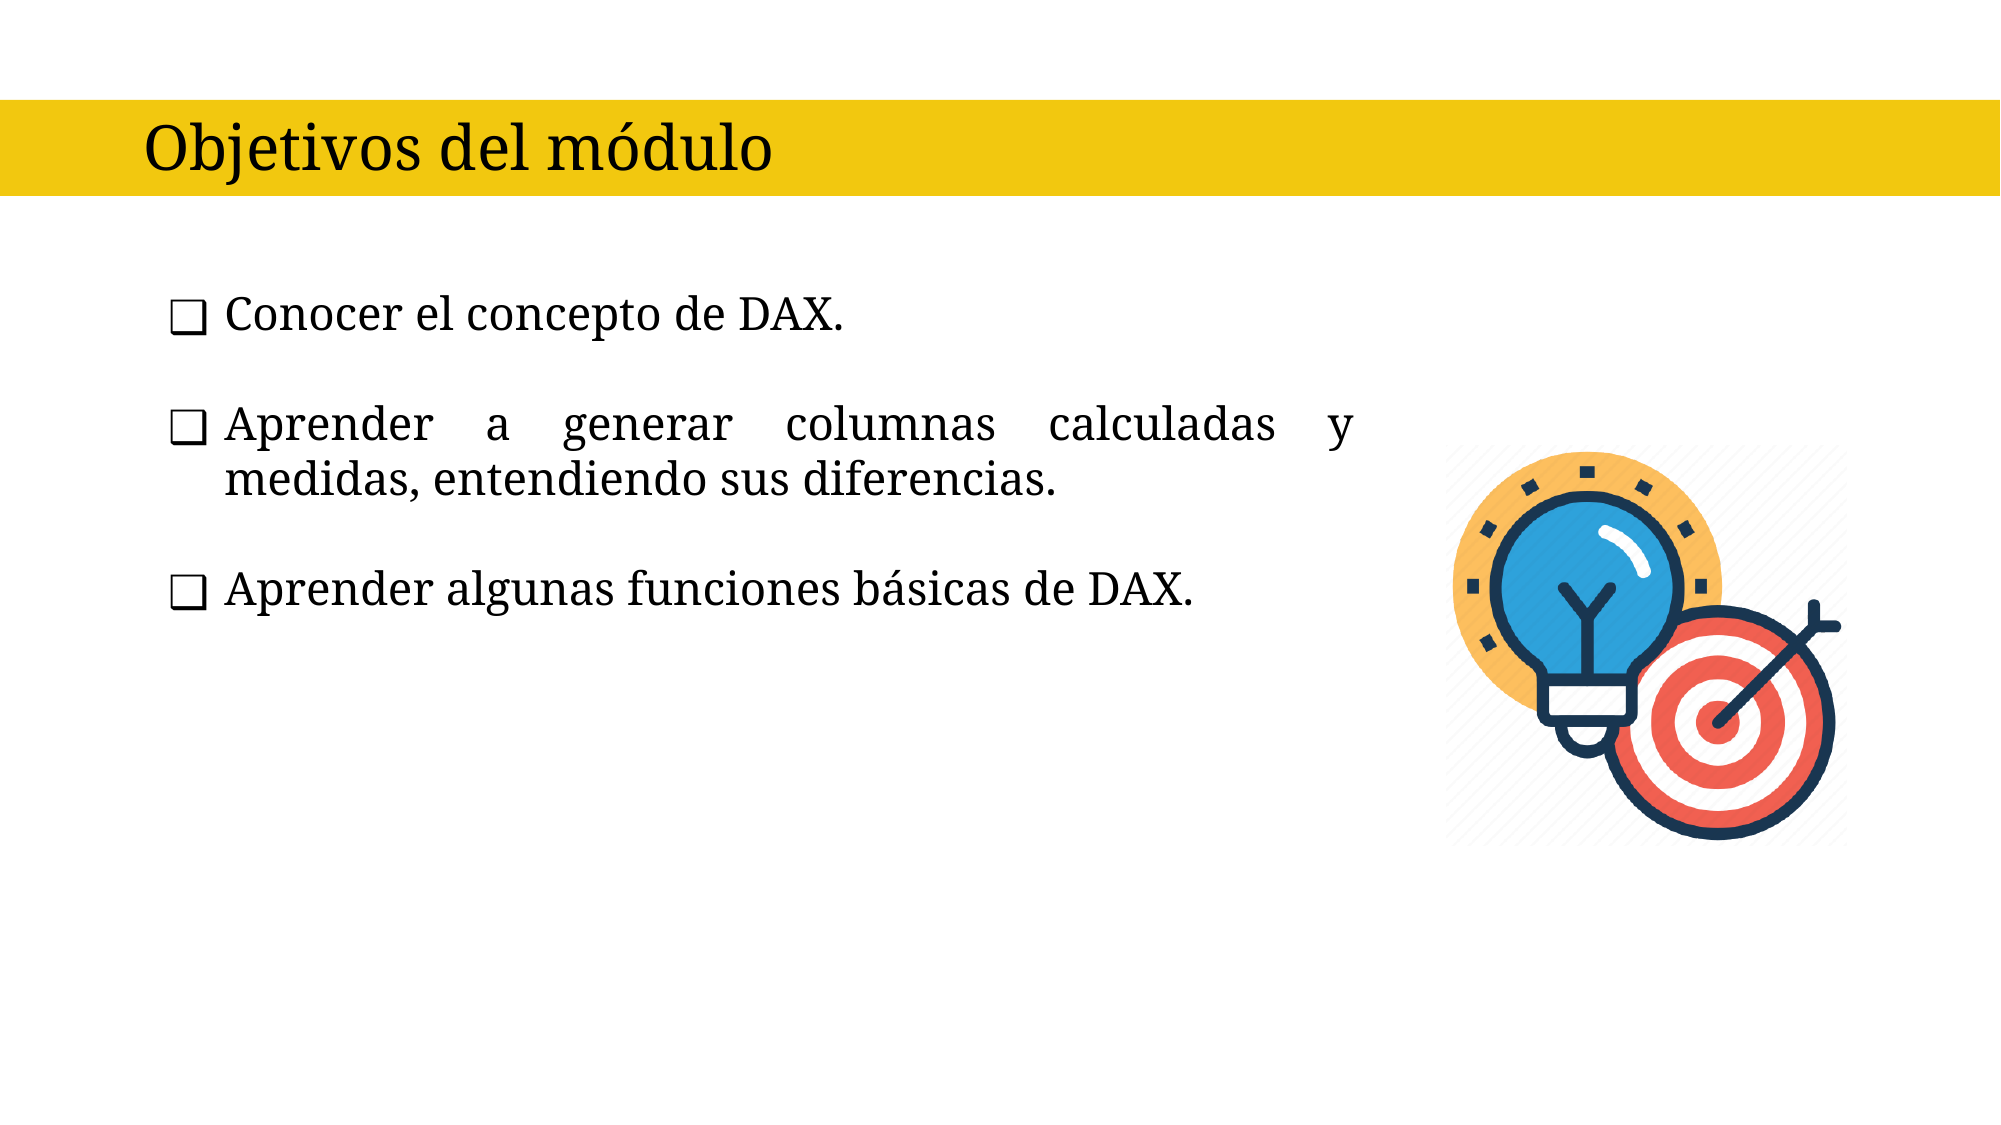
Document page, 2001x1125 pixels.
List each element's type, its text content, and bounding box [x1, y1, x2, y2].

picture [1446, 445, 1848, 847]
text_box [0, 99, 2000, 196]
text_box Conocer el concepto de DAX. Aprender a generar columnas calculadas y medidas, entendiendo sus diferencias. Aprender algunas funciones básicas de DAX. [153, 277, 1370, 678]
text_box Objetivos del módulo [128, 99, 1125, 190]
